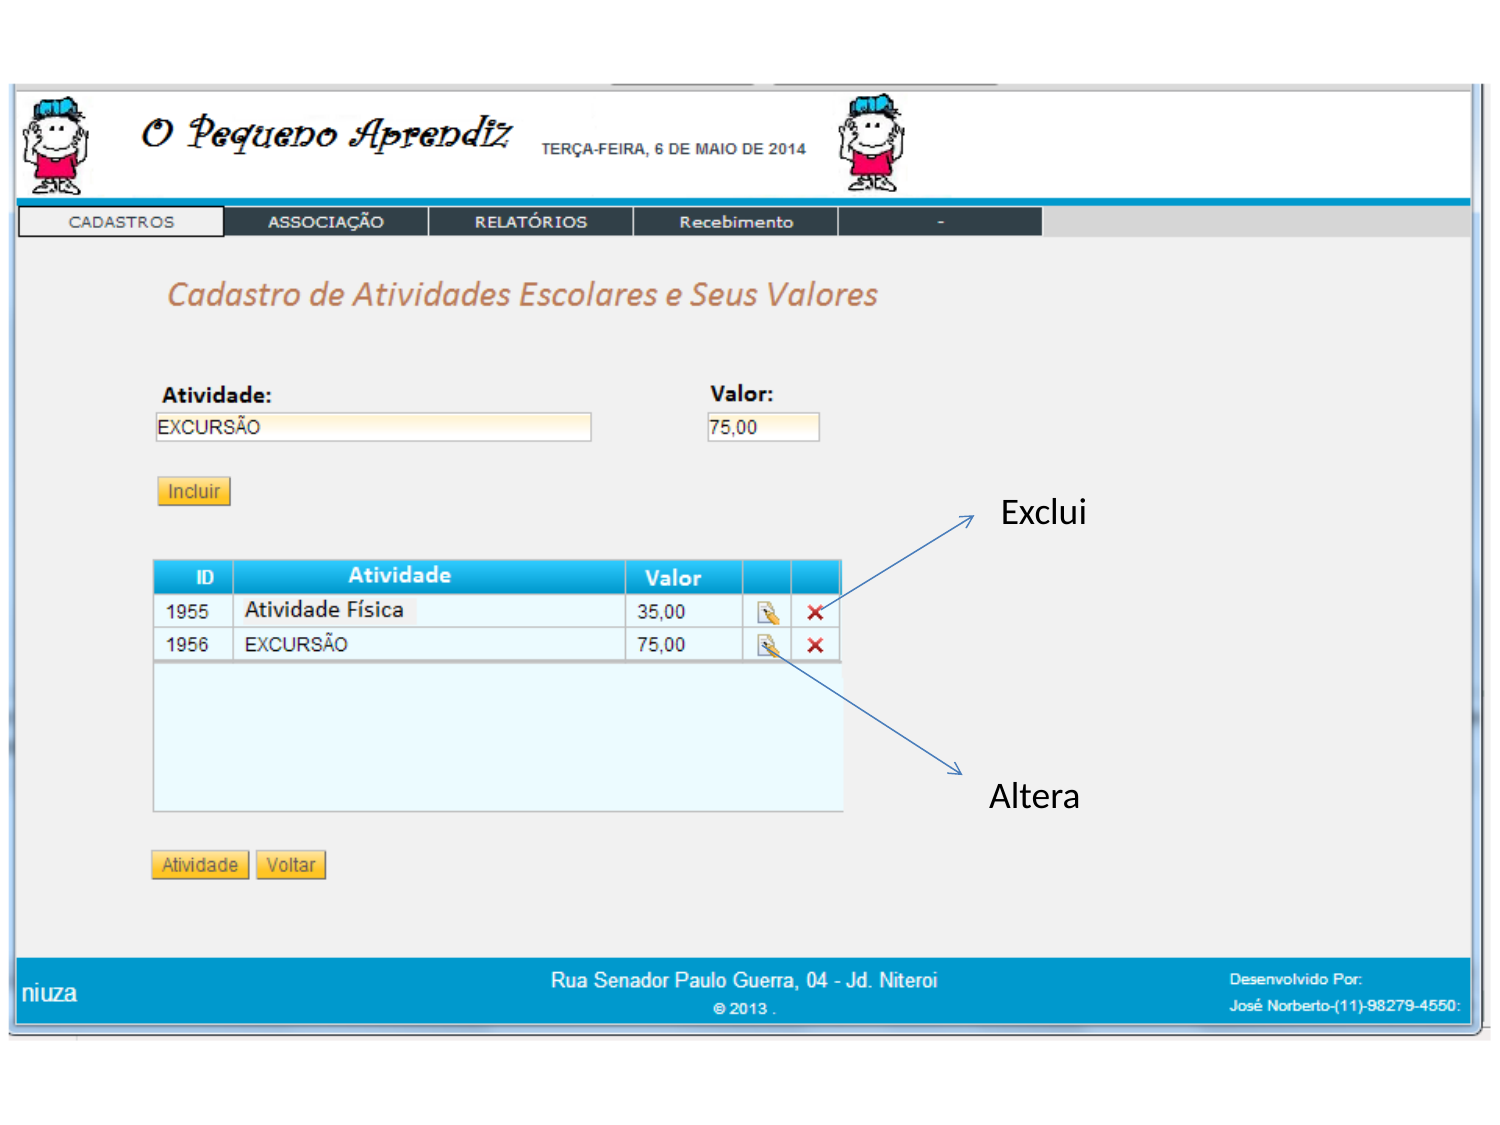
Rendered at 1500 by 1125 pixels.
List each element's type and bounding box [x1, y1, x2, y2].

text_box [761, 644, 963, 776]
text_box [820, 514, 975, 610]
picture [5, 80, 1494, 1044]
